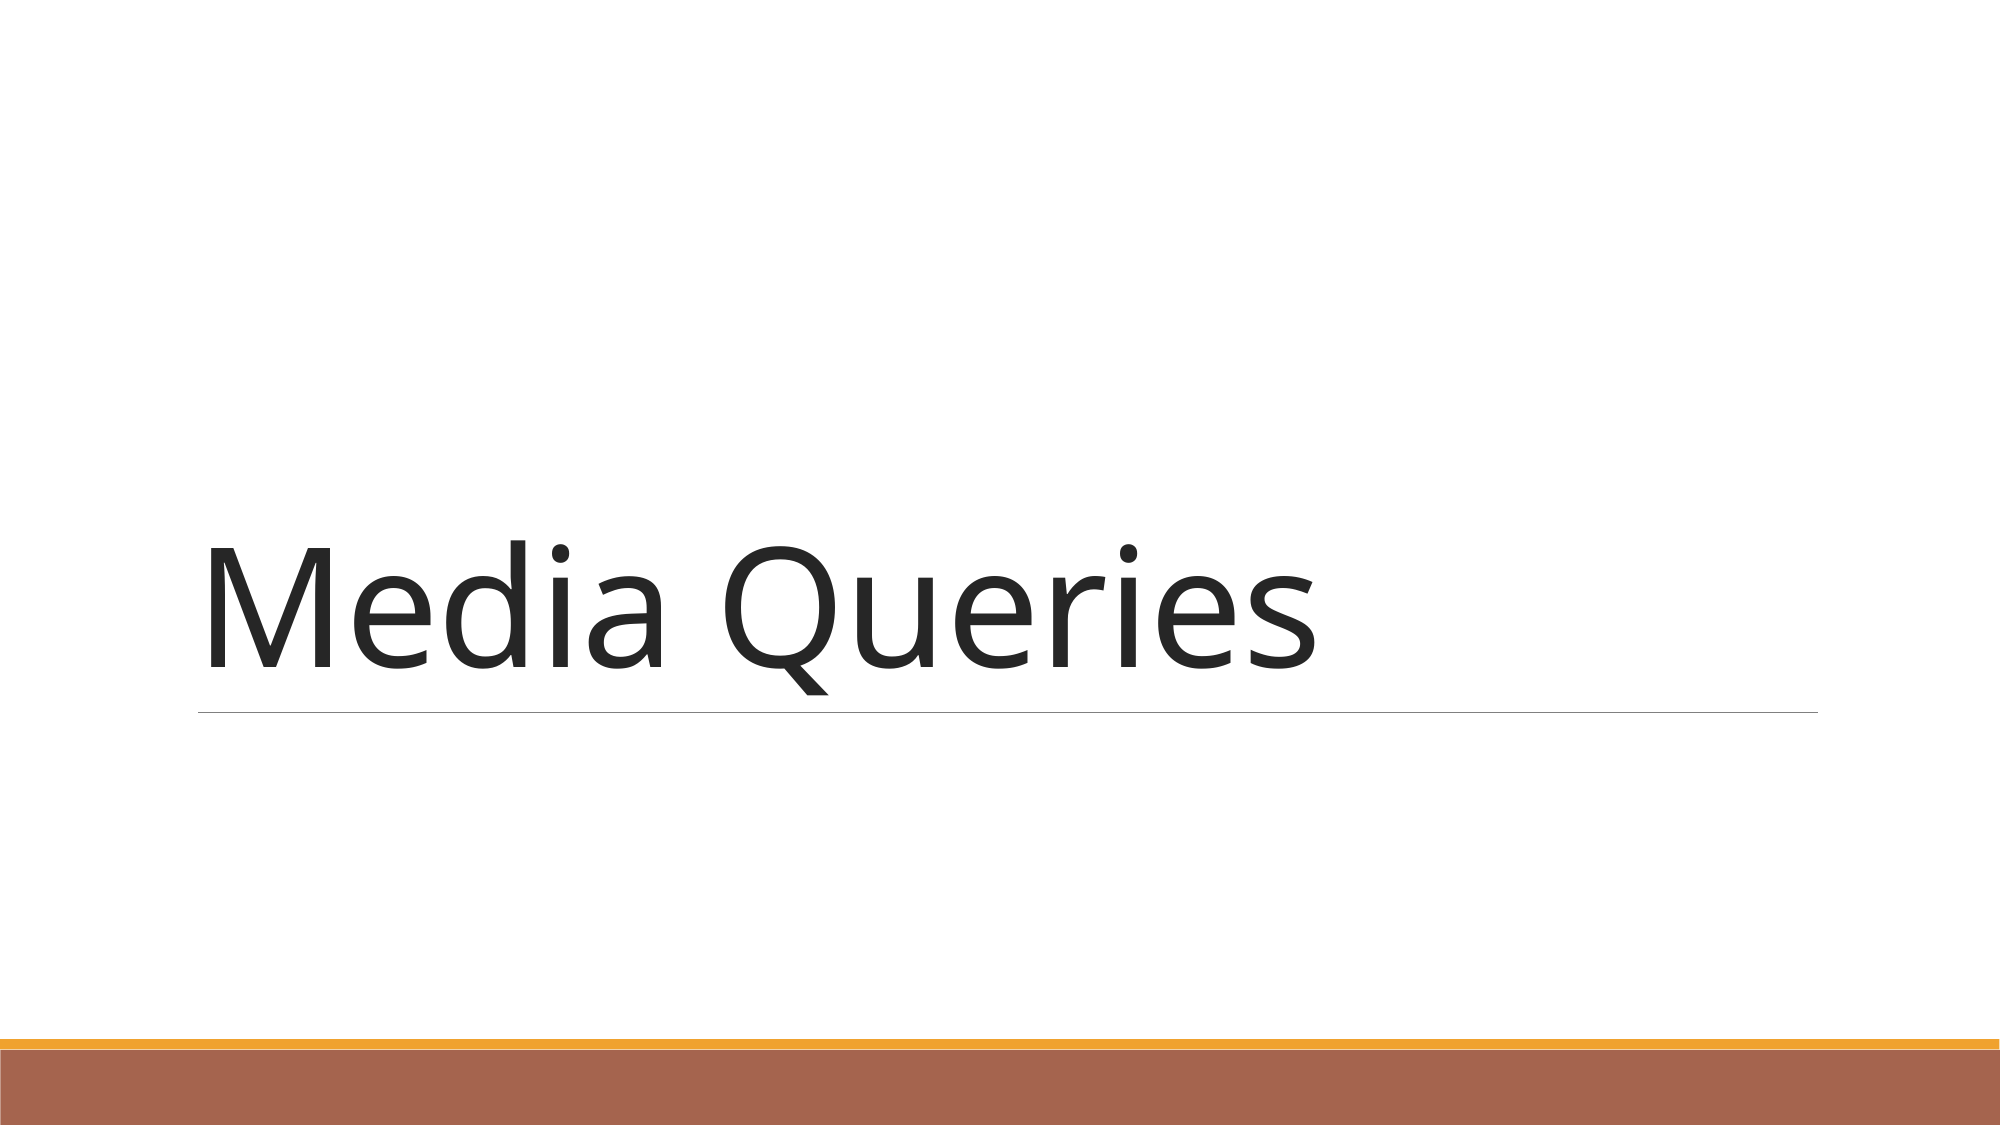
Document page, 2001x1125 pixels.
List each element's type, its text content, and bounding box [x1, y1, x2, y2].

title Media Queries [180, 124, 1830, 710]
